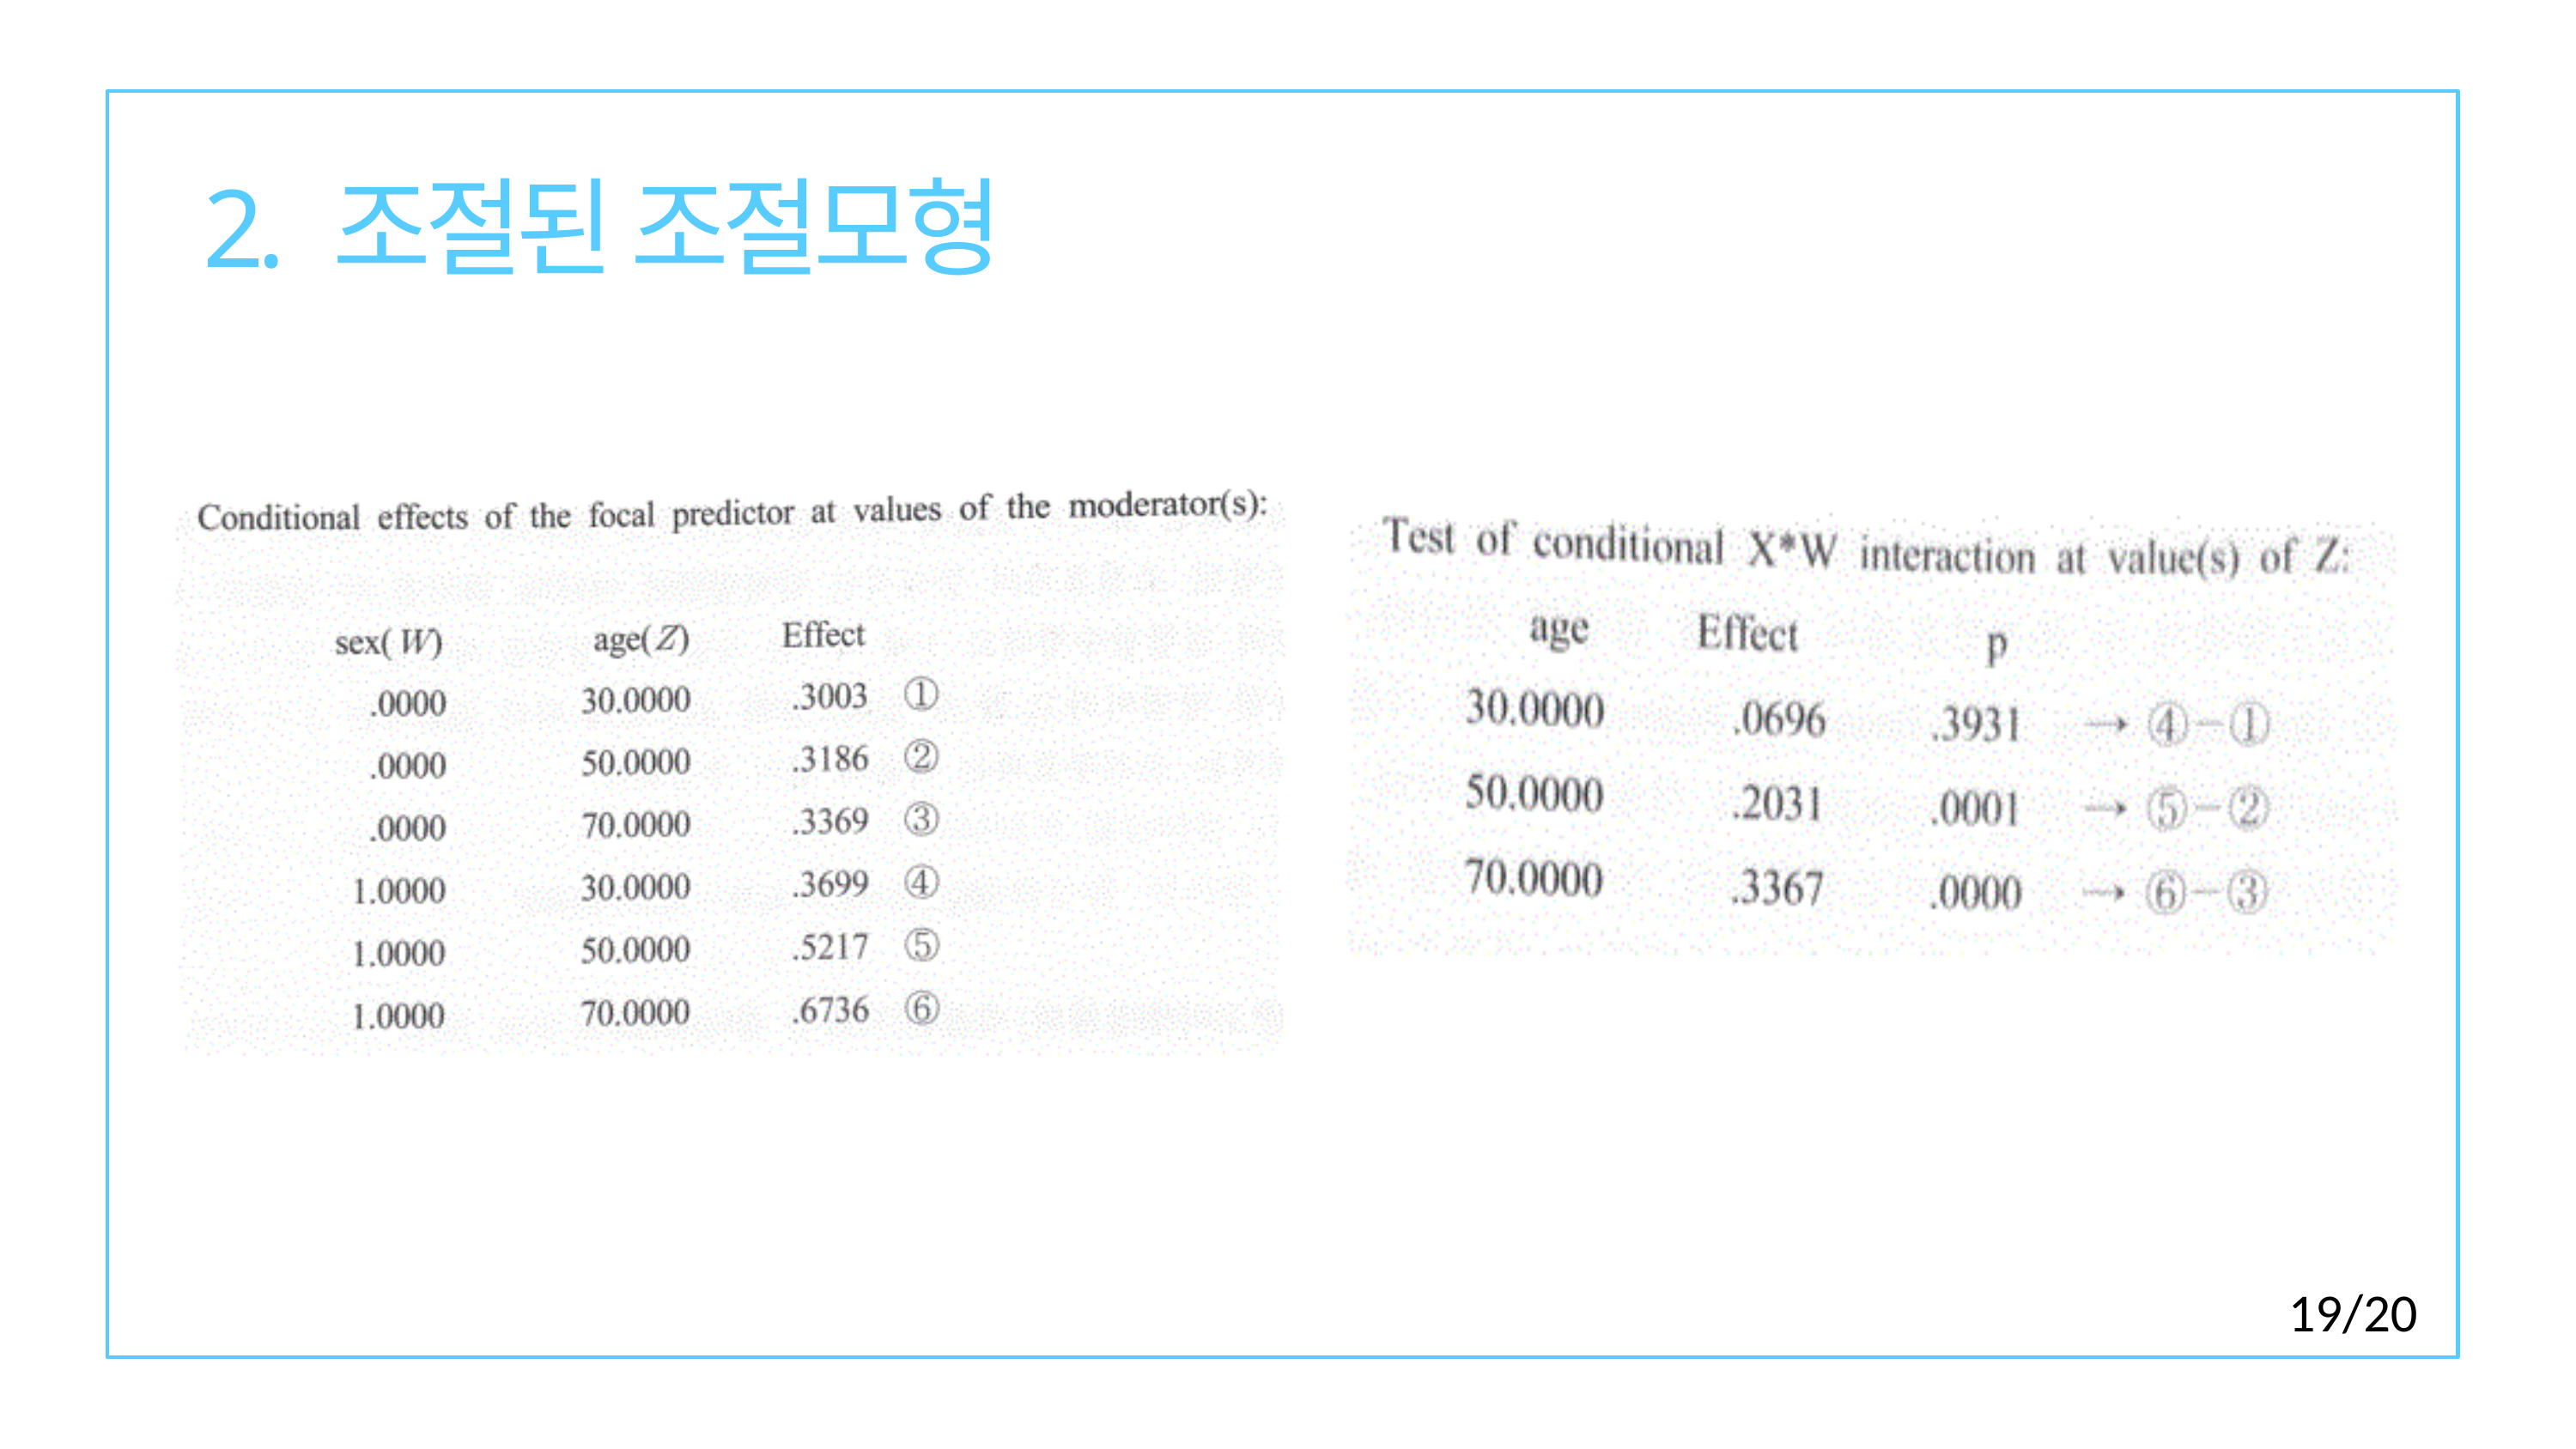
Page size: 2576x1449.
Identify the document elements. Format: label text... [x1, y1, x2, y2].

text_box 19/20 [2275, 1271, 2448, 1349]
text_box 2. 조절된 조절모형 [190, 153, 1729, 295]
picture [1341, 493, 2405, 955]
text_box [106, 89, 2460, 1359]
picture [173, 488, 1289, 1056]
